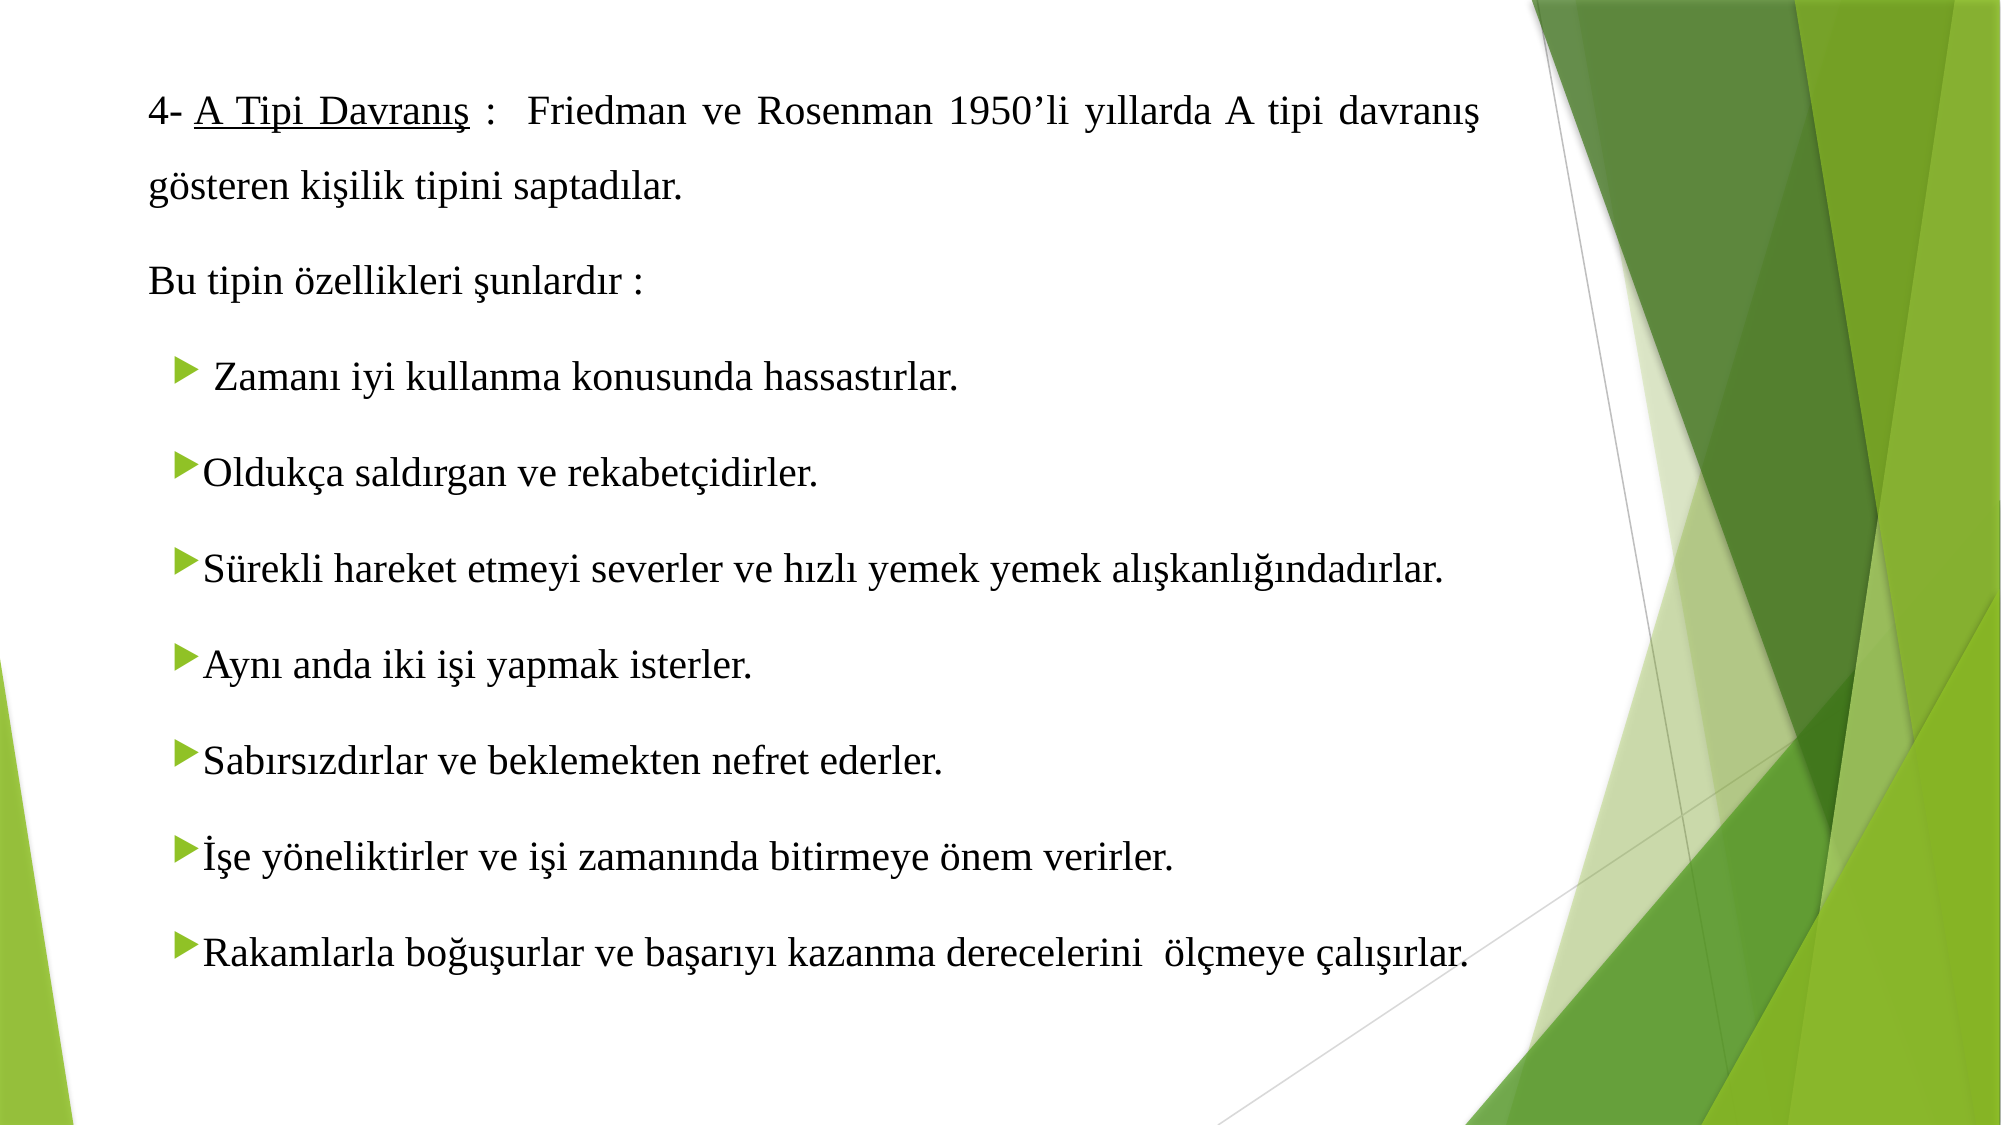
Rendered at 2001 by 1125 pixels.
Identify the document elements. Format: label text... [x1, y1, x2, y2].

list 4- A Tipi Davranış : Friedman ve Rosenman 1950’li yıllarda A tipi davranış gösteren kişilik tipini saptadılar. Bu tipin özellikleri şunlardır : Zamanı iyi kullanma konusunda hassastırlar. Oldukça saldırgan ve rekabetçidirler. Sürekli hareket etmeyi severler ve hızlı yemek yemek alışkanlığındadırlar. Aynı anda iki işi yapmak isterler. Sabırsızdırlar ve beklemekten nefret ederler. İşe yöneliktirler ve işi zamanında bitirmeye önem verirler. Rakamlarla boğuşurlar ve başarıyı kazanma derecelerini ölçmeye çalışırlar. [101, 50, 1512, 1075]
